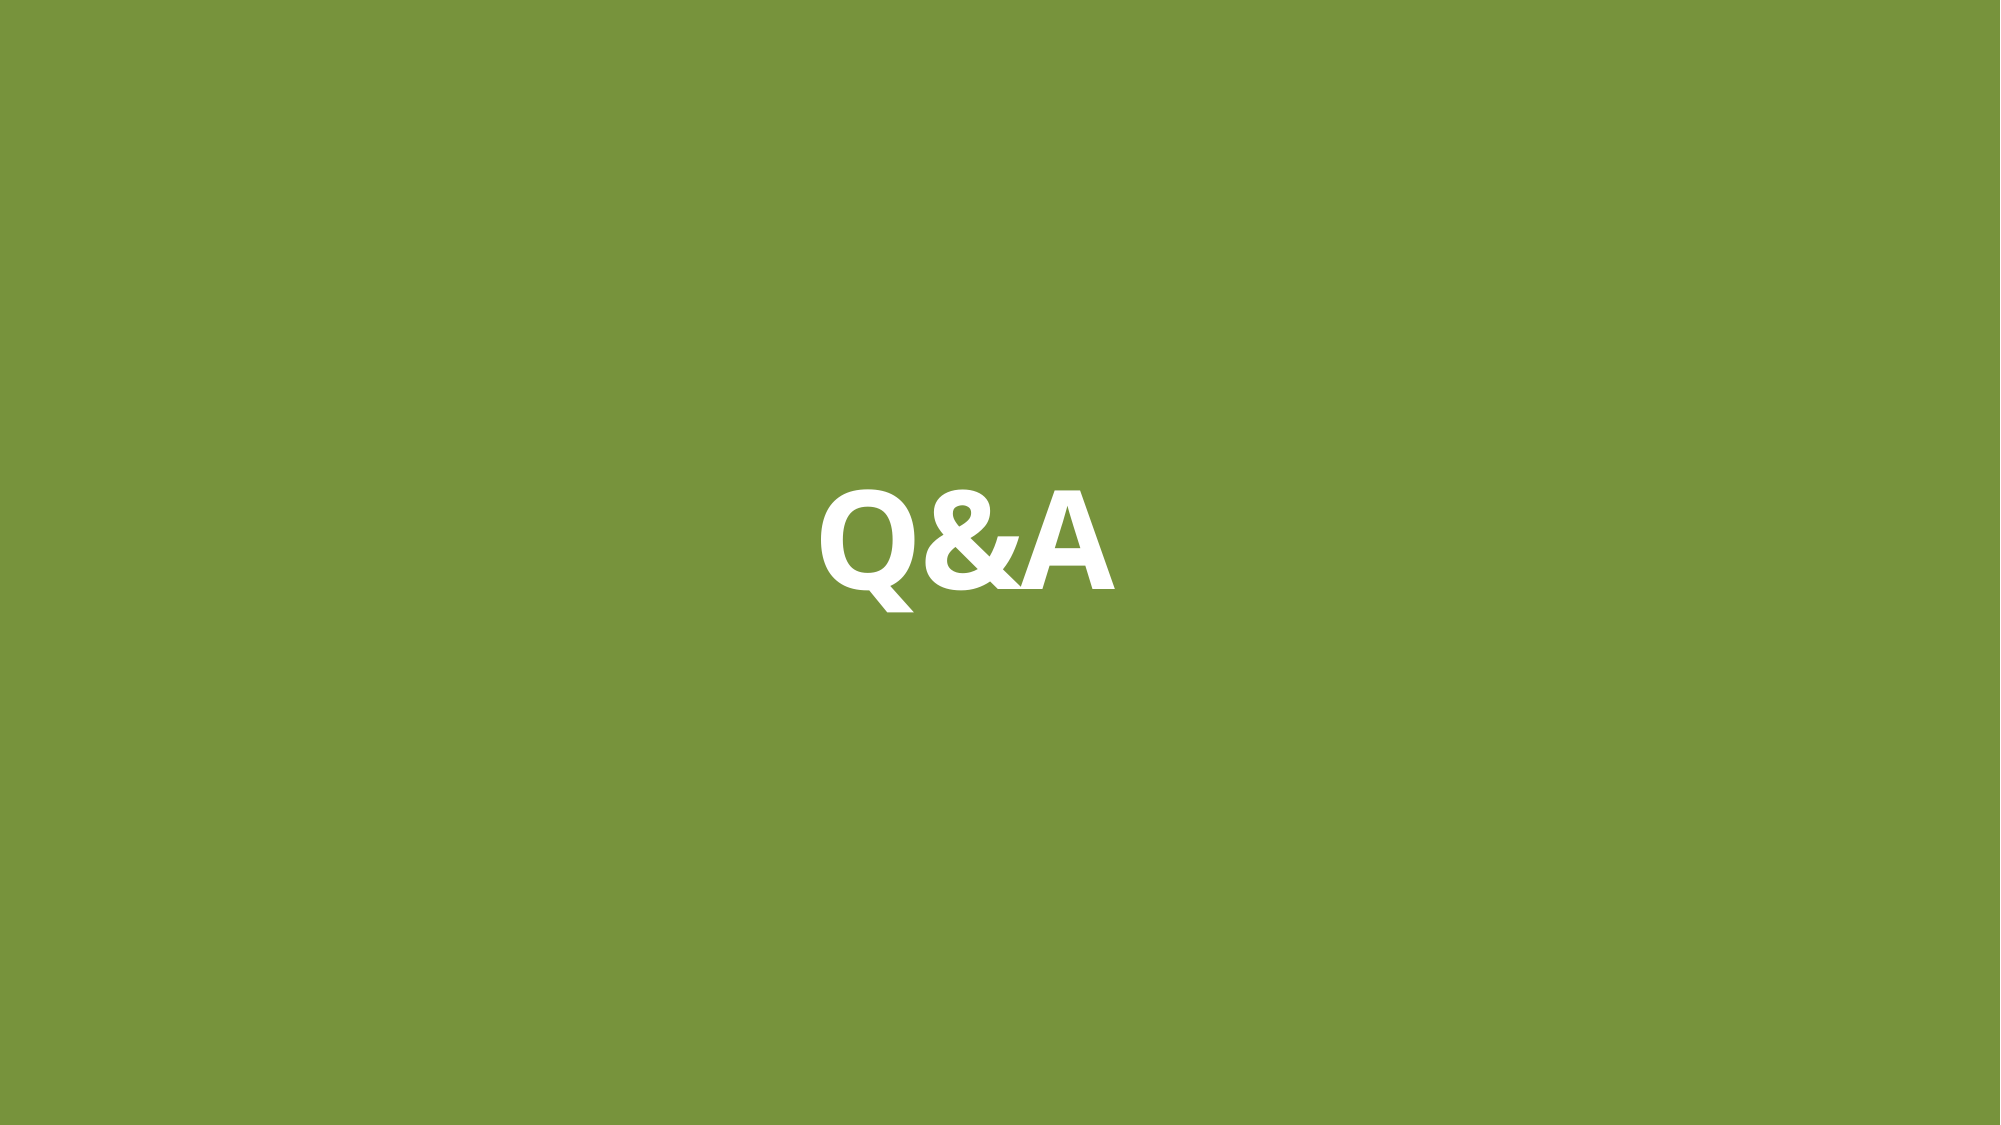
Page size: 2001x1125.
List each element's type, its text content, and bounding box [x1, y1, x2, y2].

text_box Q&A [751, 444, 1178, 625]
